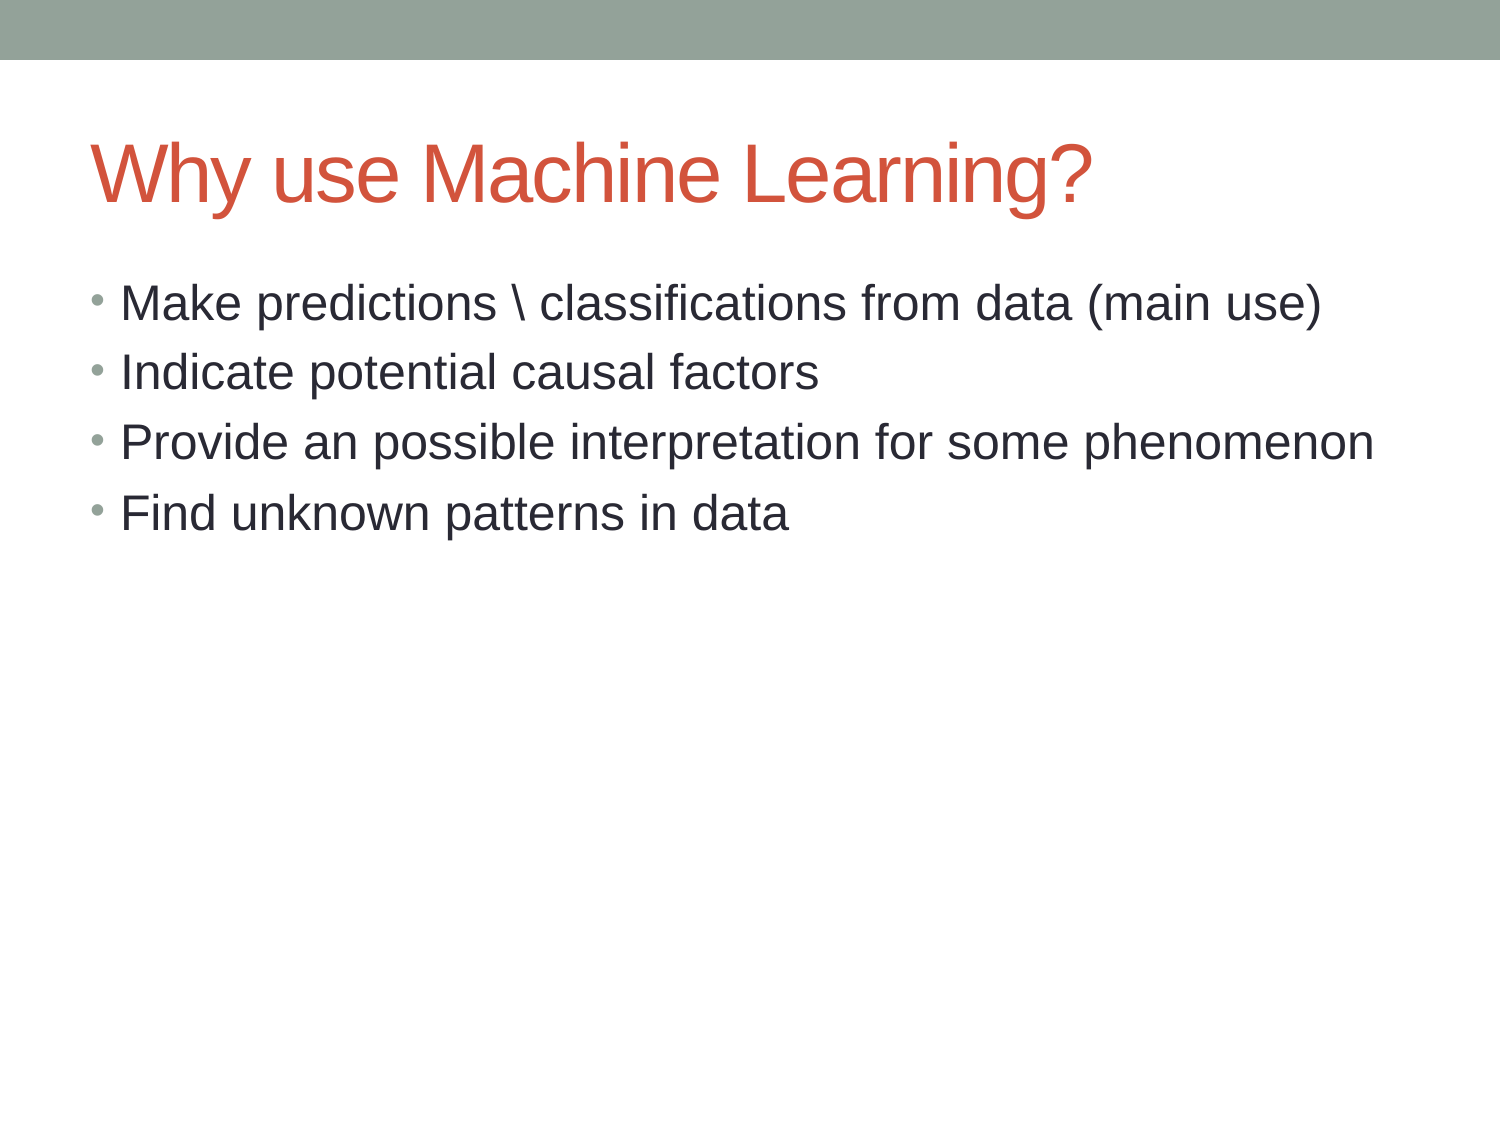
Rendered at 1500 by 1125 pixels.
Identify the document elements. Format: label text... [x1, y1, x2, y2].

title Why use Machine Learning? [75, 87, 1425, 250]
list Make predictions \ classifications from data (main use) Indicate potential causal factors Provide an possible interpretation for some phenomenon Find unknown patterns in data [75, 262, 1425, 1063]
